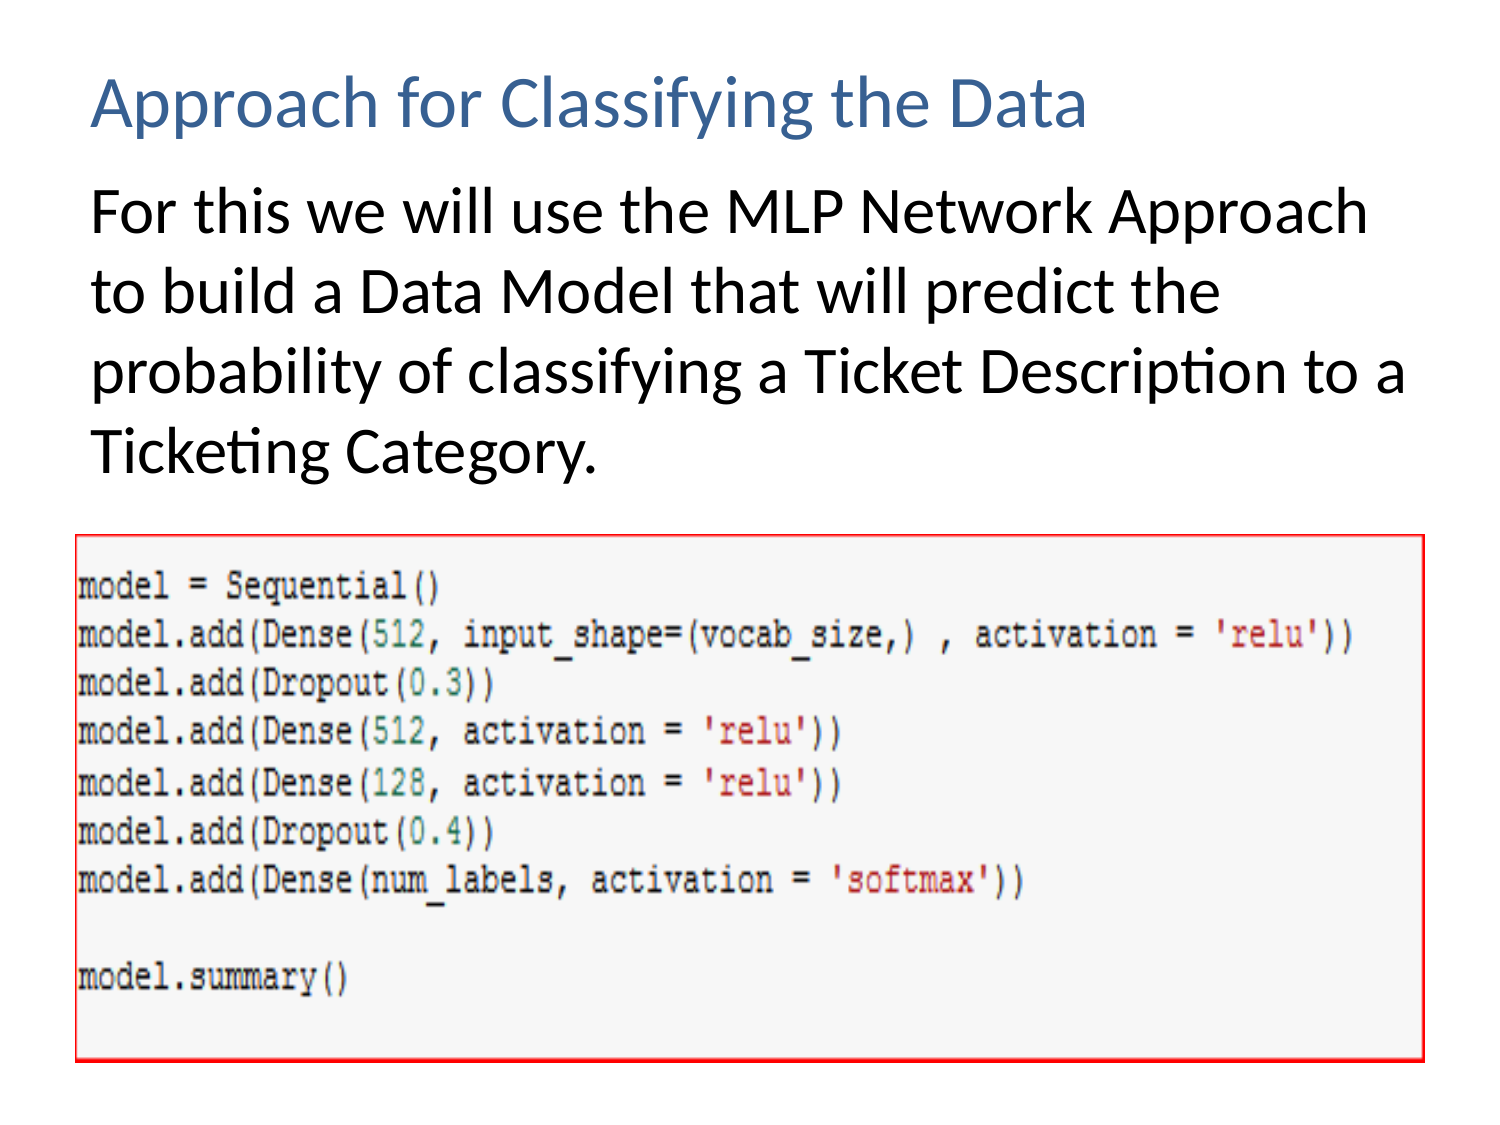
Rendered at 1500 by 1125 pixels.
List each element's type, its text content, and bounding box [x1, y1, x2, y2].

list For this we will use the MLP Network Approach to build a Data Model that will predict the probability of classifying a Ticket Description to a Ticketing Category. [75, 159, 1425, 533]
title Approach for Classifying the Data [75, 45, 1425, 150]
picture [74, 534, 1426, 1063]
